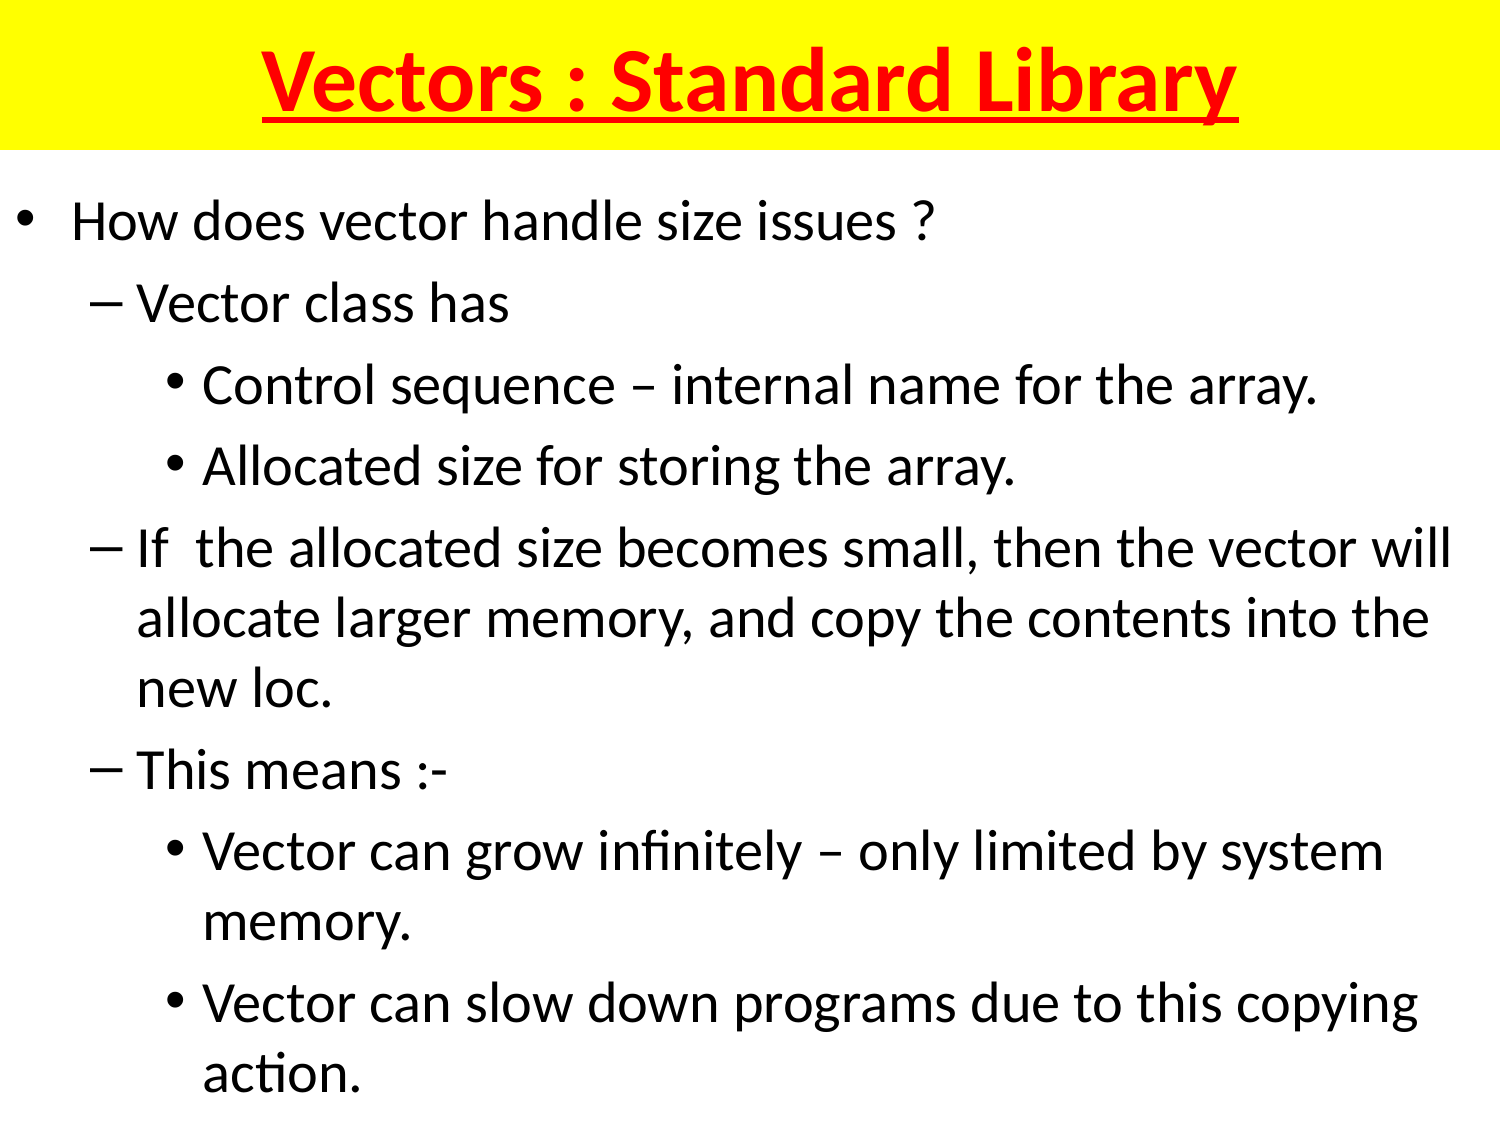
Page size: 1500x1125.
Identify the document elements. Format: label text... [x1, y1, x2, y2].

title Vectors : Standard Library [0, 0, 1500, 150]
list How does vector handle size issues ? Vector class has Control sequence – internal name for the array. Allocated size for storing the array. If the allocated size becomes small, then the vector will allocate larger memory, and copy the contents into the new loc. This means :- Vector can grow infinitely – only limited by system memory. Vector can slow down programs due to this copying action. [0, 174, 1500, 895]
